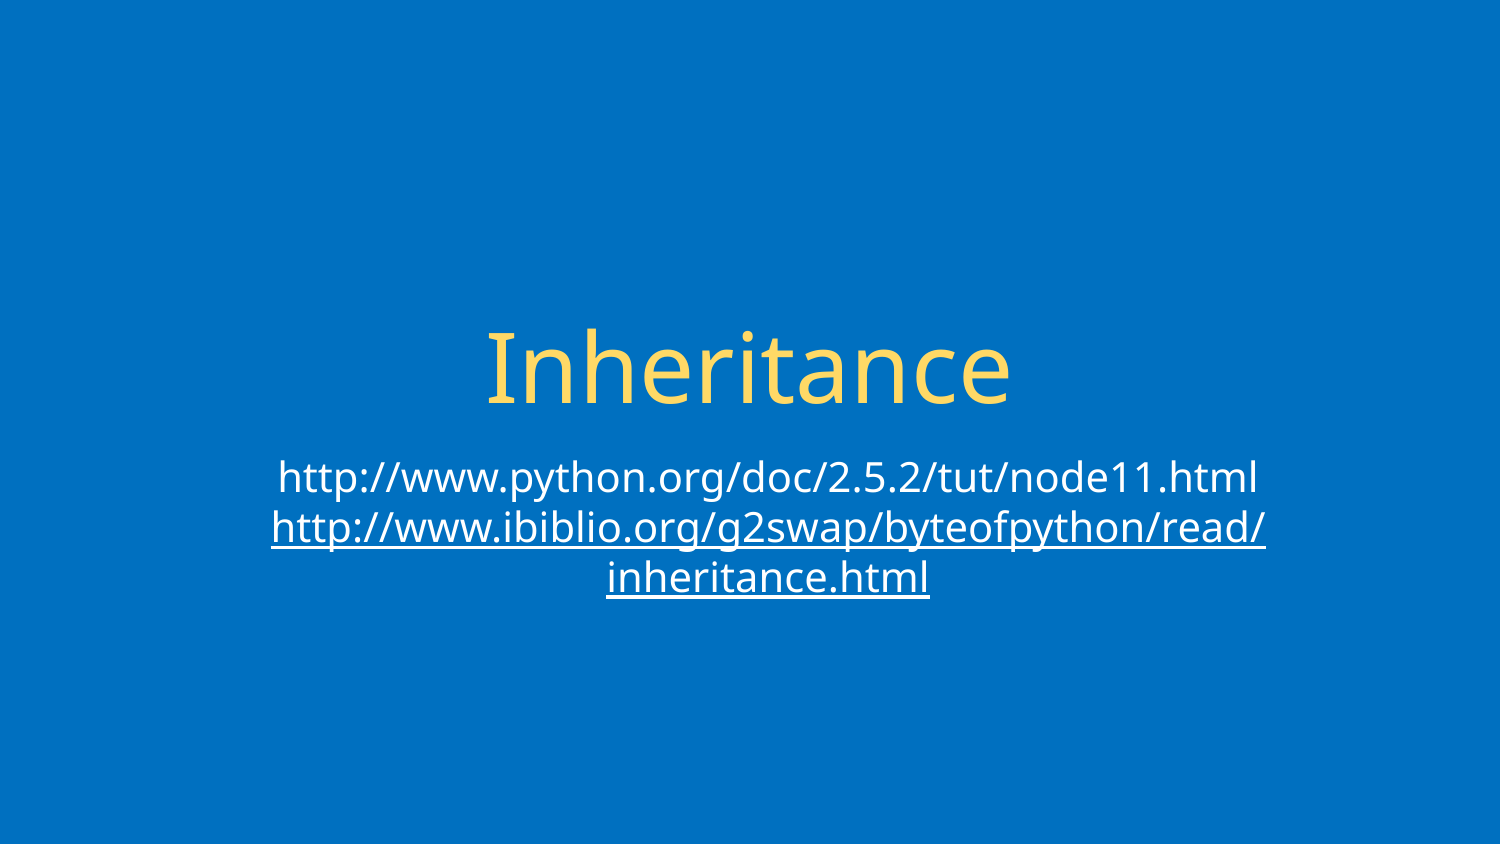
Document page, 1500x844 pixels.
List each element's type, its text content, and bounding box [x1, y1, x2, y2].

title Inheritance [139, 141, 1360, 427]
subtitle http://www.python.org/doc/2.5.2/tut/node11.html http://www.ibiblio.org/g2swap/byteofpython/read/inheritance.html [139, 447, 1397, 575]
